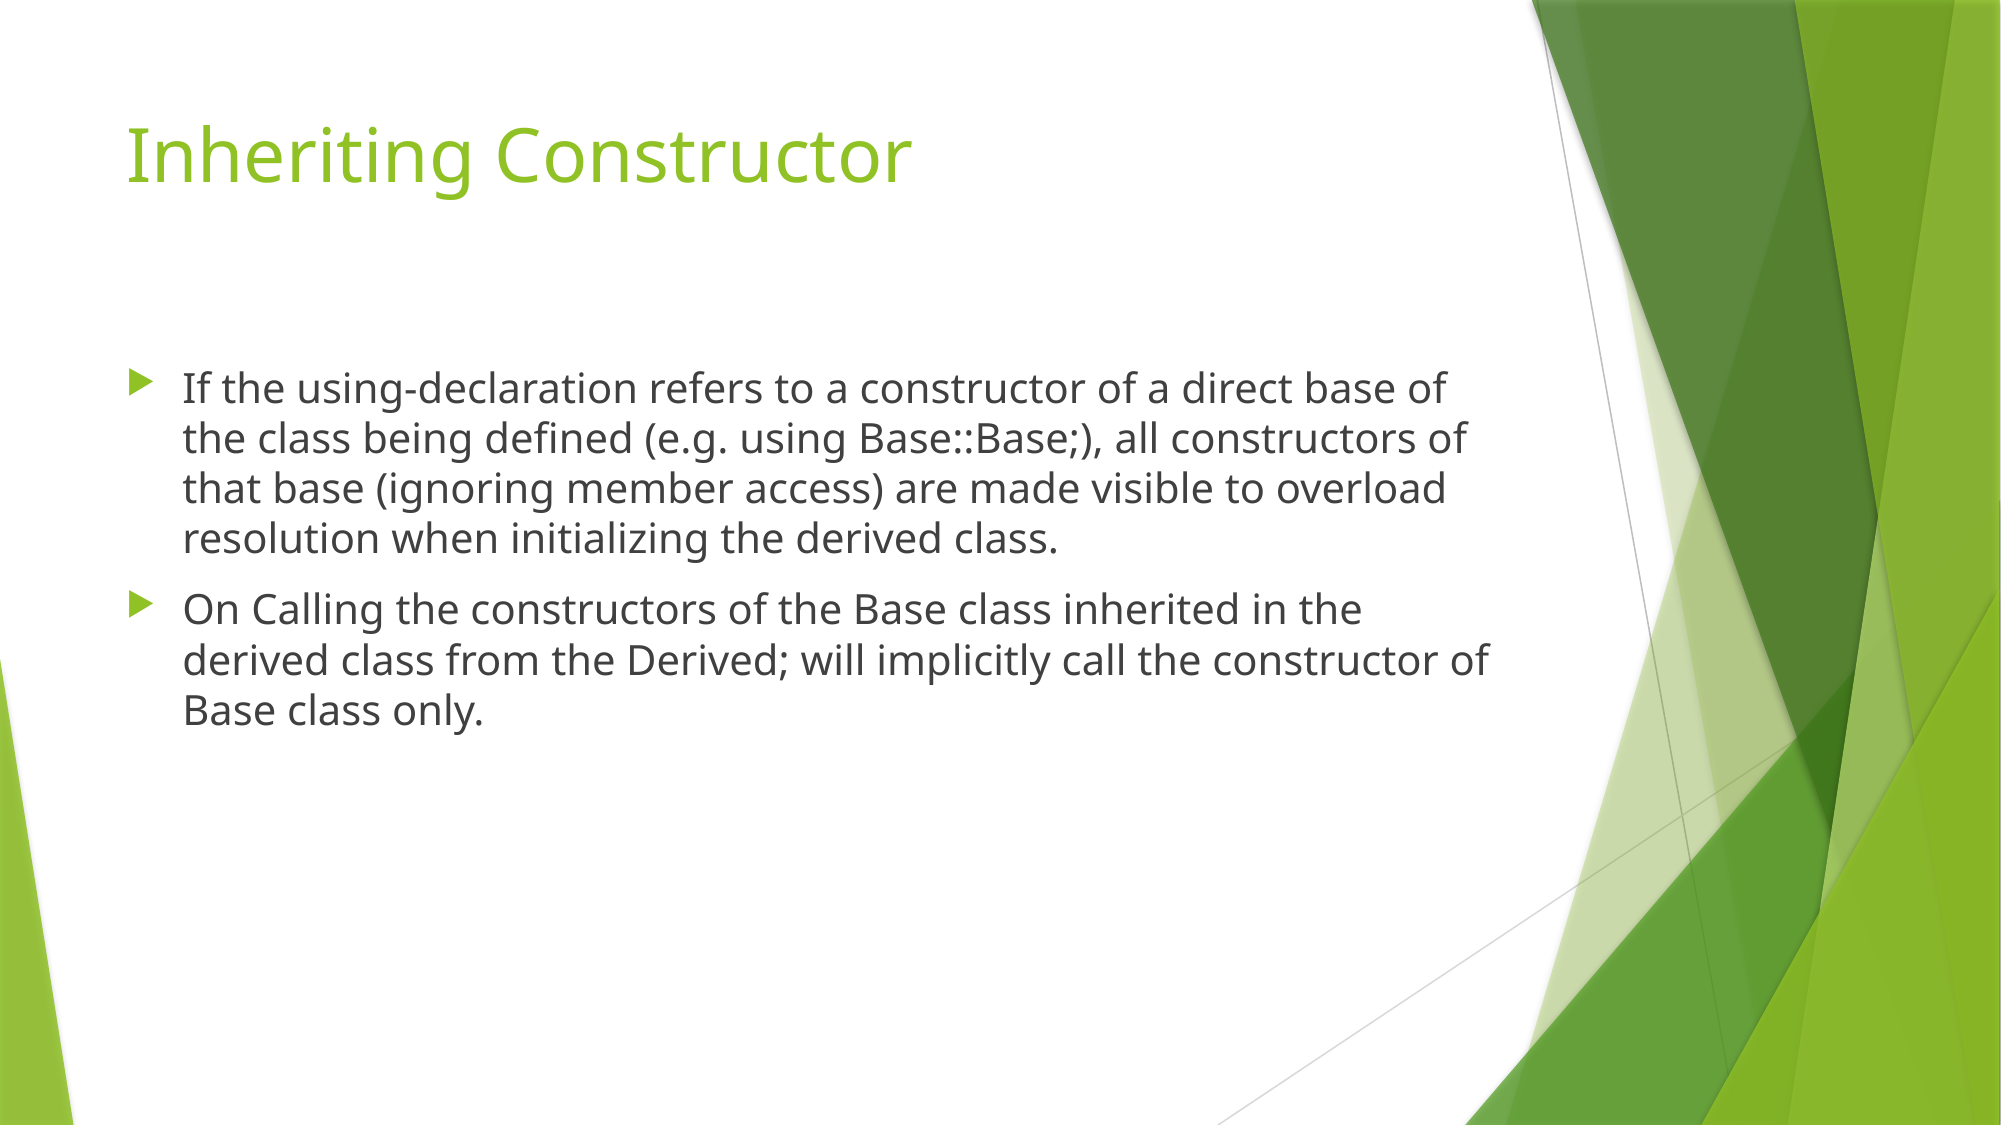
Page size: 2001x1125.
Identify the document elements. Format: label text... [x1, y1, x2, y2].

list If the using-declaration refers to a constructor of a direct base of the class being defined (e.g. using Base::Base;), all constructors of that base (ignoring member access) are made visible to overload resolution when initializing the derived class. On Calling the constructors of the Base class inherited in the derived class from the Derived; will implicitly call the constructor of Base class only. [111, 354, 1522, 992]
title Inheriting Constructor [111, 99, 1522, 317]
